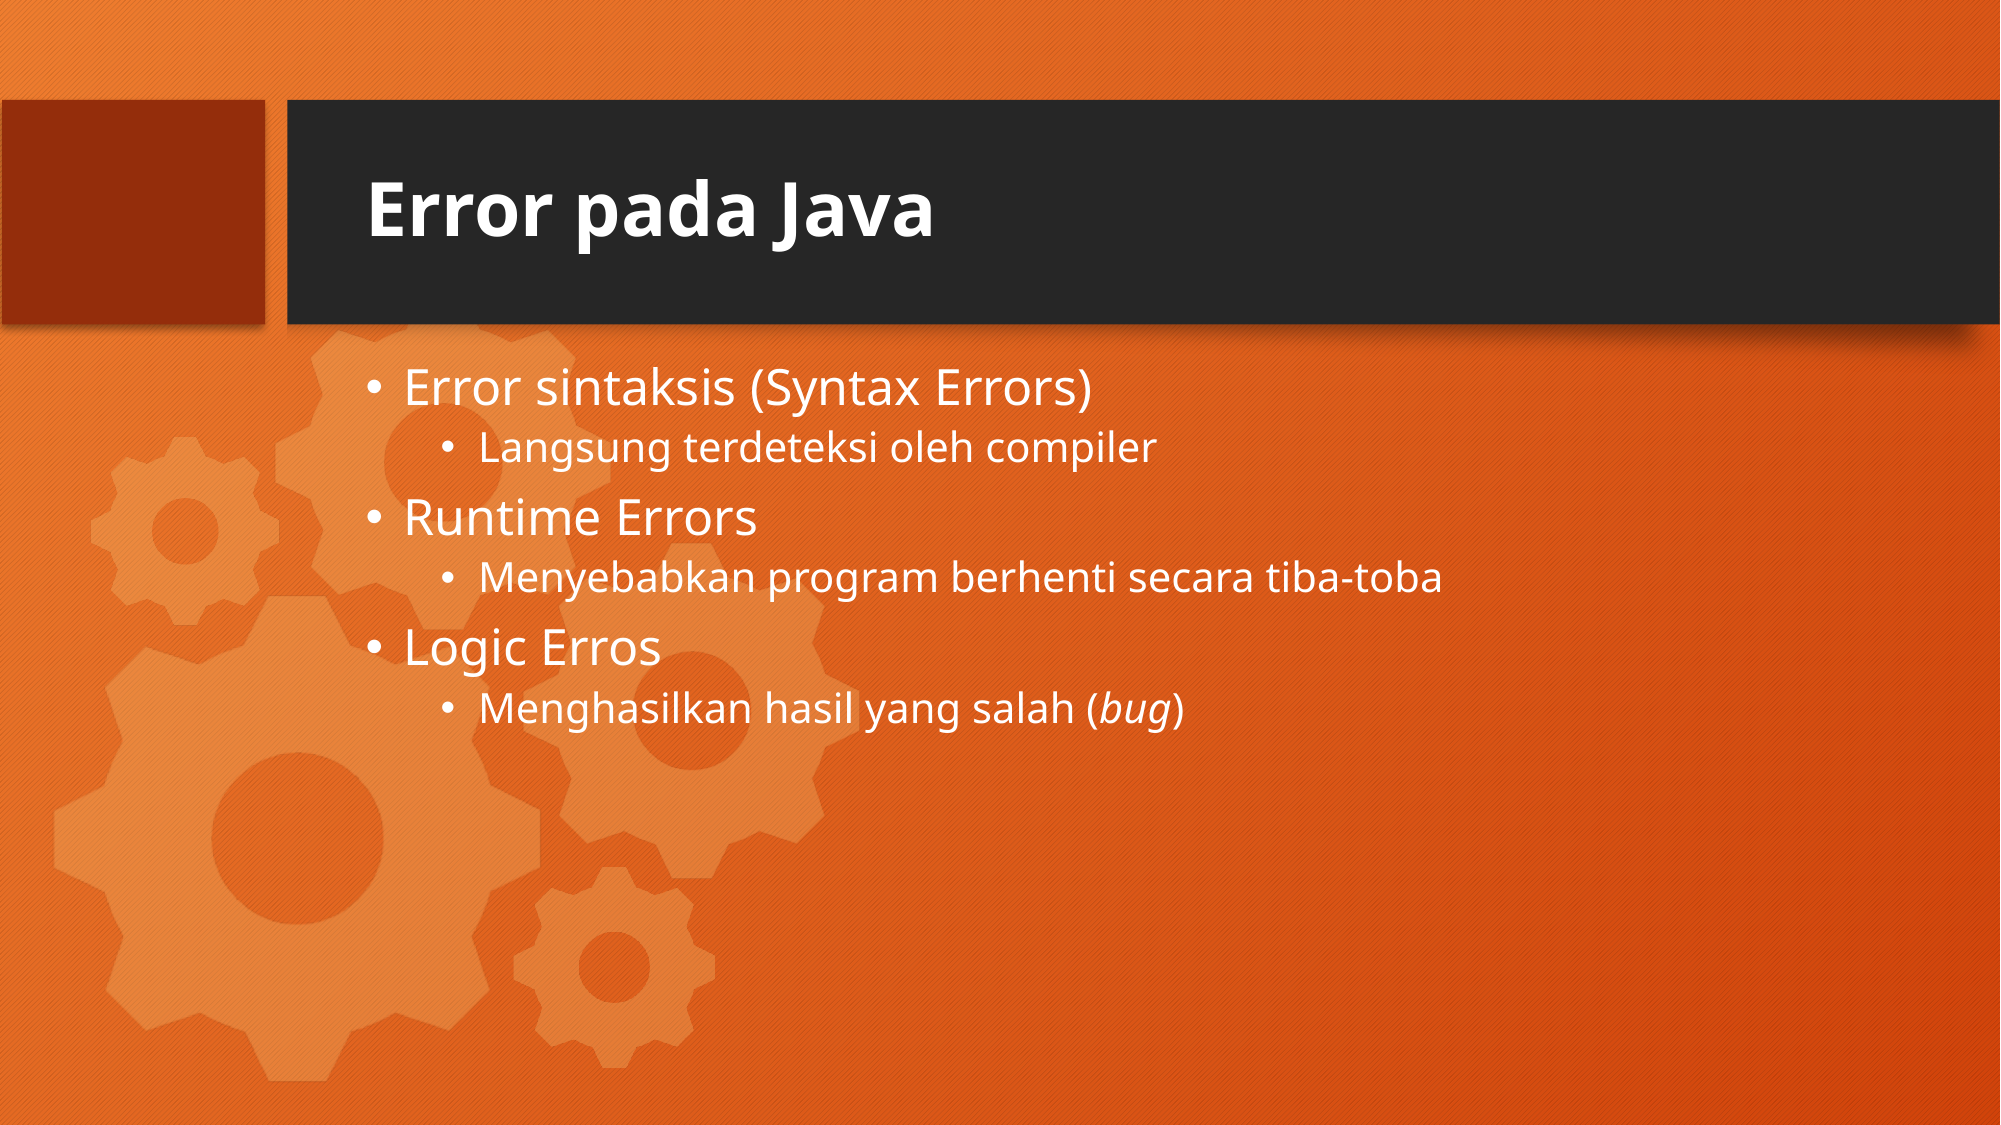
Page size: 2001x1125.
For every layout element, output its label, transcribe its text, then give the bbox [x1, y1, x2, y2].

picture [11, 226, 2000, 1109]
title Error pada Java [350, 123, 1928, 301]
list Error sintaksis (Syntax Errors) Langsung terdeteksi oleh compiler Runtime Errors Menyebabkan program berhenti secara tiba-toba Logic Erros Menghasilkan hasil yang salah (bug) [350, 354, 1928, 962]
